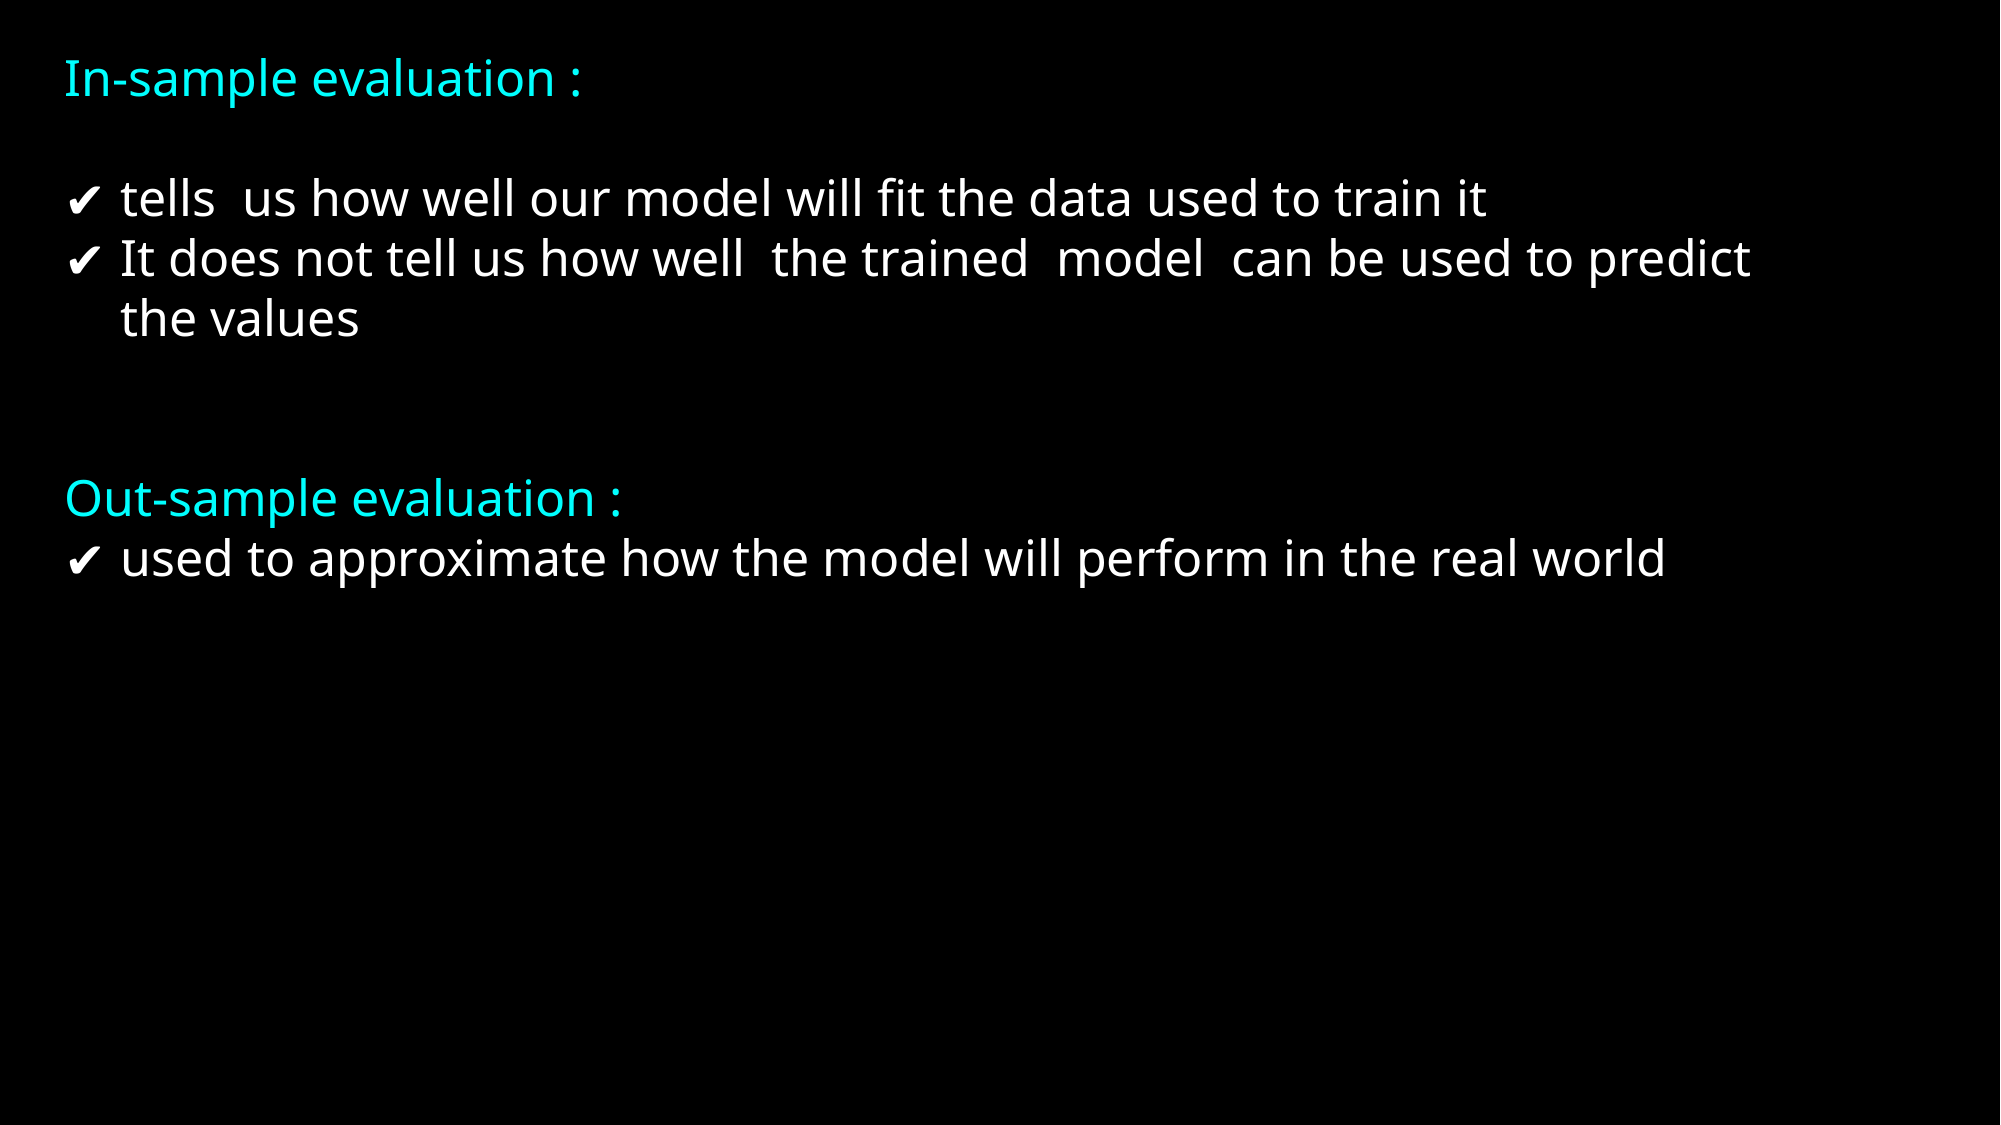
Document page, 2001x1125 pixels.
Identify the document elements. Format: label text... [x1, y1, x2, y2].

text_box In-sample evaluation : tells us how well our model will fit the data used to train it It does not tell us how well the trained model can be used to predict the values Out-sample evaluation : used to approximate how the model will perform in the real world [49, 38, 1845, 874]
